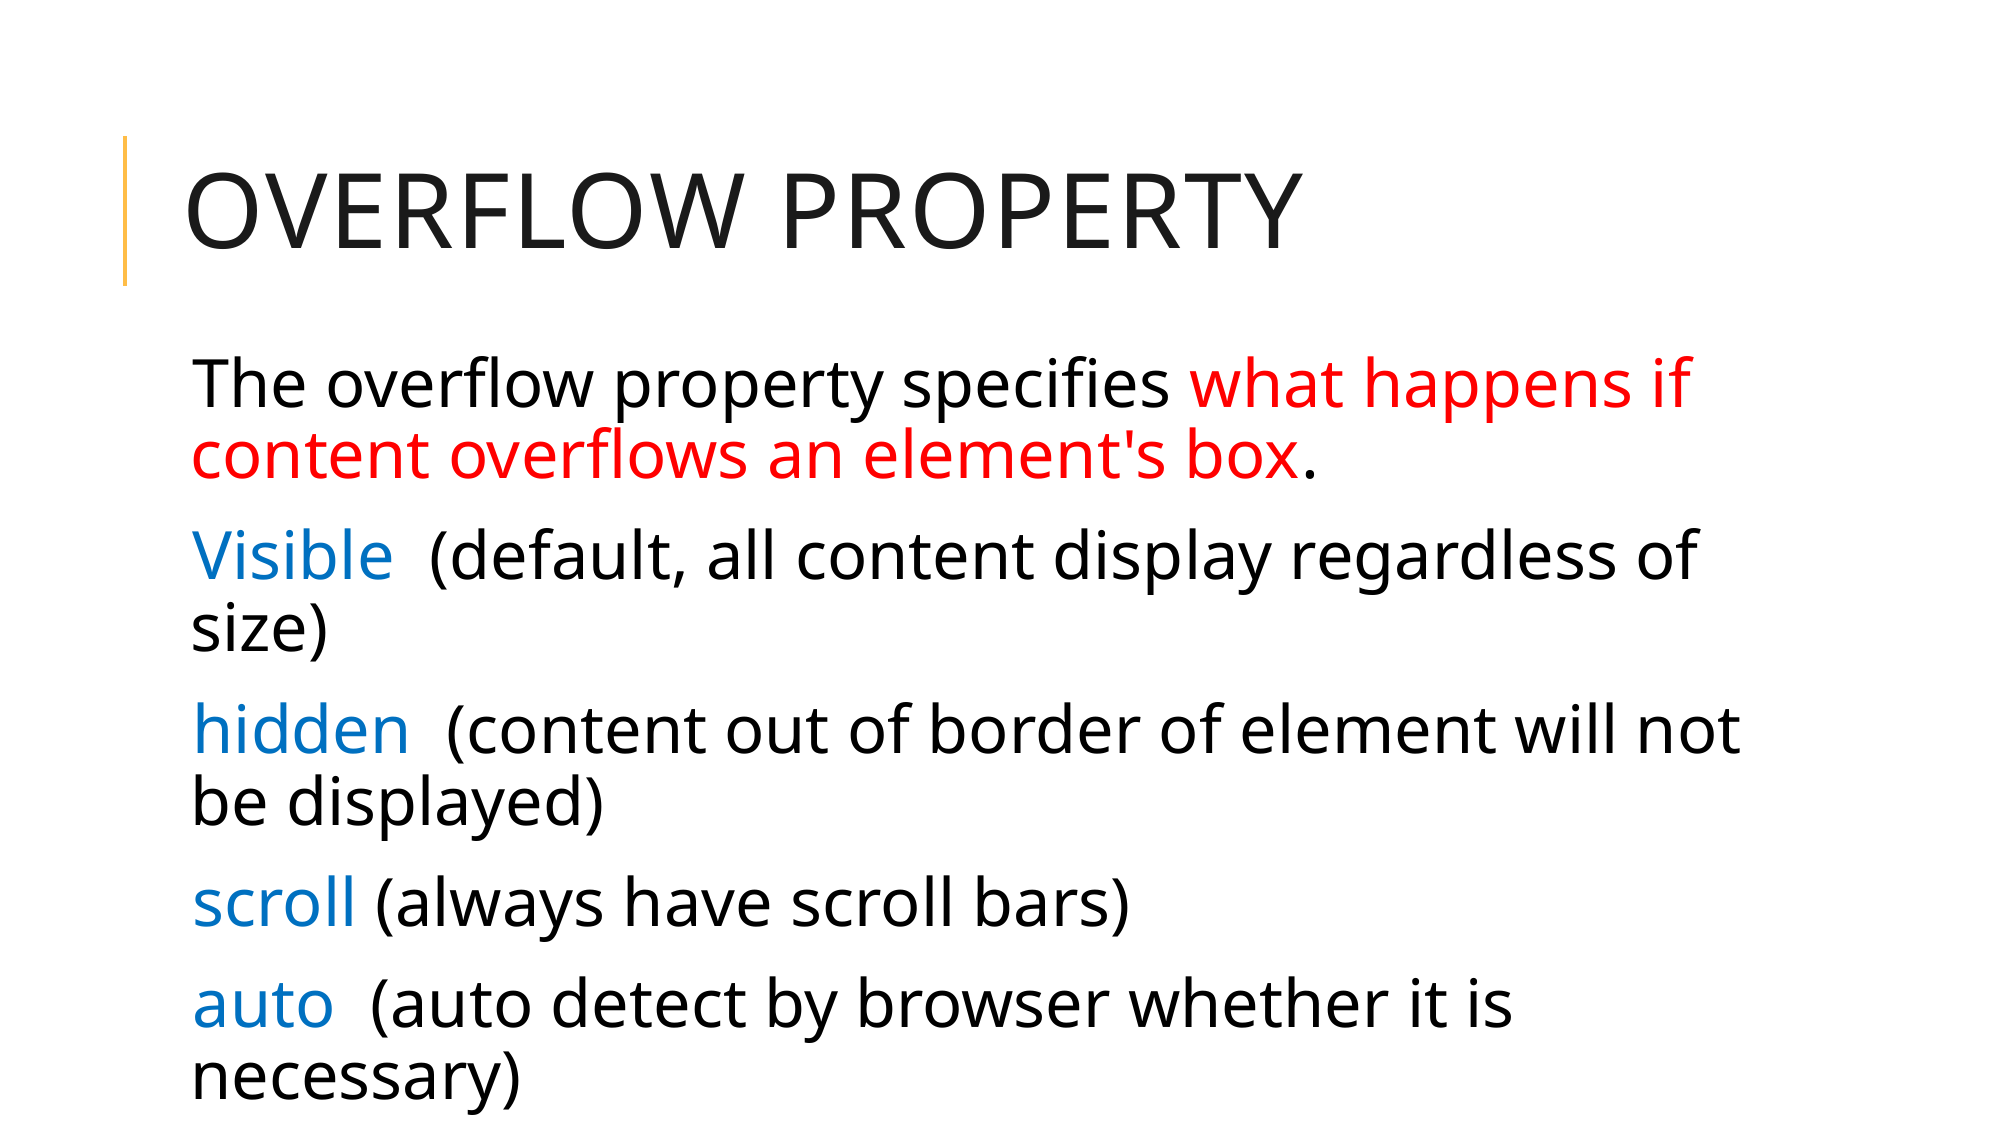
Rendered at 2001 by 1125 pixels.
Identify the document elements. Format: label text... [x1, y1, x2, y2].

list The overflow property specifies what happens if content overflows an element's box. Visible (default, all content display regardless of size) hidden (content out of border of element will not be displayed) scroll (always have scroll bars) auto (auto detect by browser whether it is necessary) http://www.w3schools.com/cssref/pr_pos_overflow.asp [168, 341, 1763, 1002]
title Overflow property [168, 96, 1763, 341]
